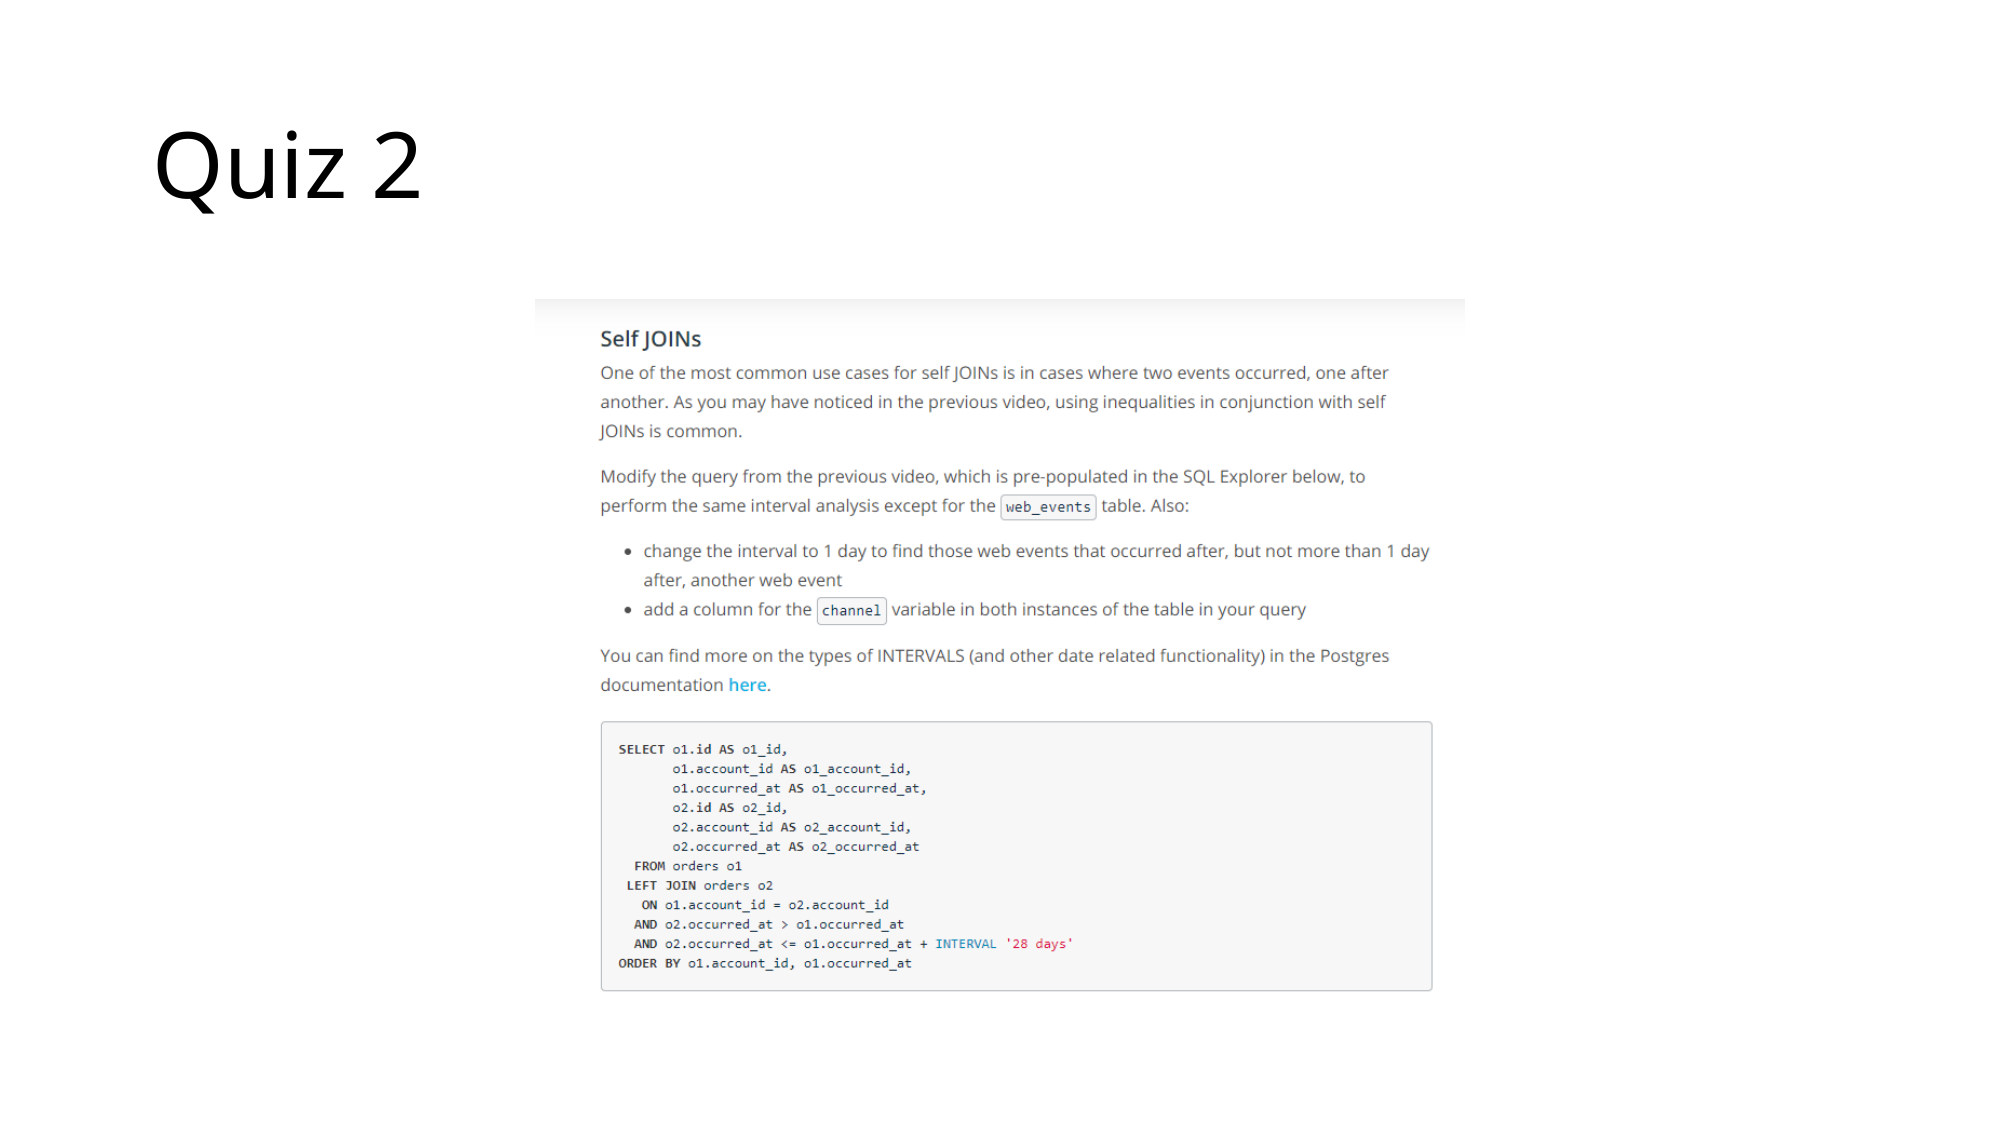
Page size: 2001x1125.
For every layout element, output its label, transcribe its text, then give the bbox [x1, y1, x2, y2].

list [535, 299, 1465, 1014]
title Quiz 2 [137, 59, 1863, 278]
